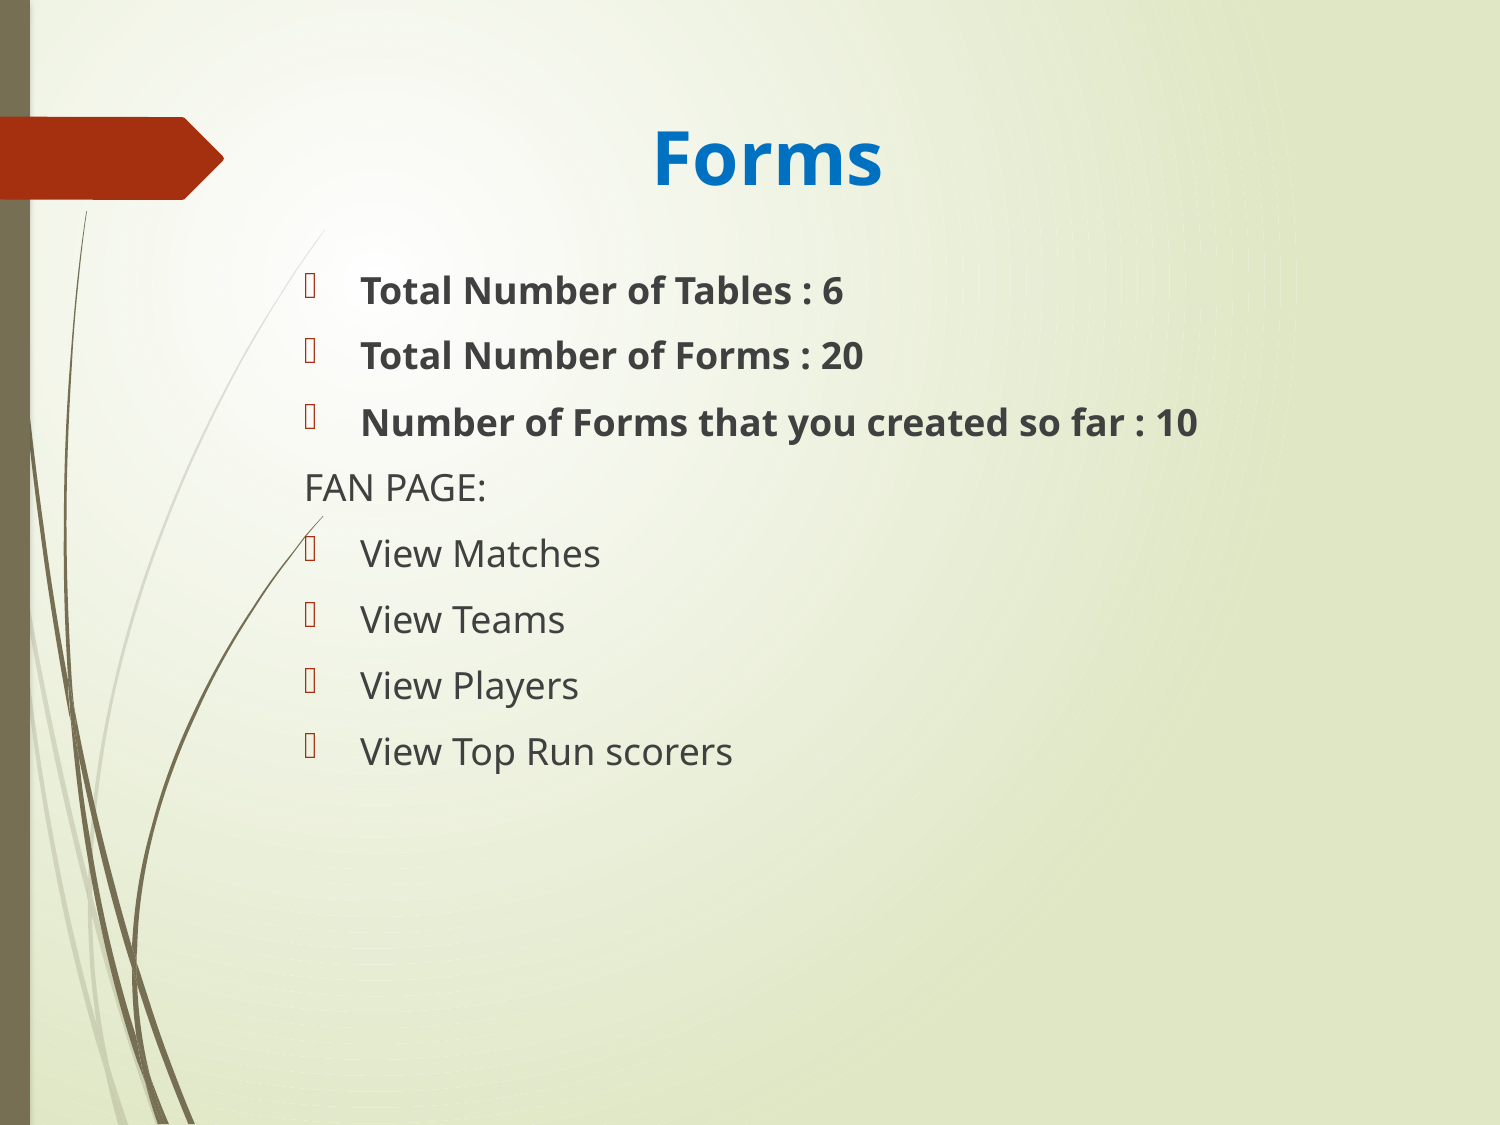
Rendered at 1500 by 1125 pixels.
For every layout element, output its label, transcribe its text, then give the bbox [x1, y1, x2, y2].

list Total Number of Tables : 6 Total Number of Forms : 20 Number of Forms that you created so far : 10 FAN PAGE: View Matches View Teams View Players View Top Run scorers [288, 259, 1400, 970]
title Forms [155, 102, 1400, 313]
